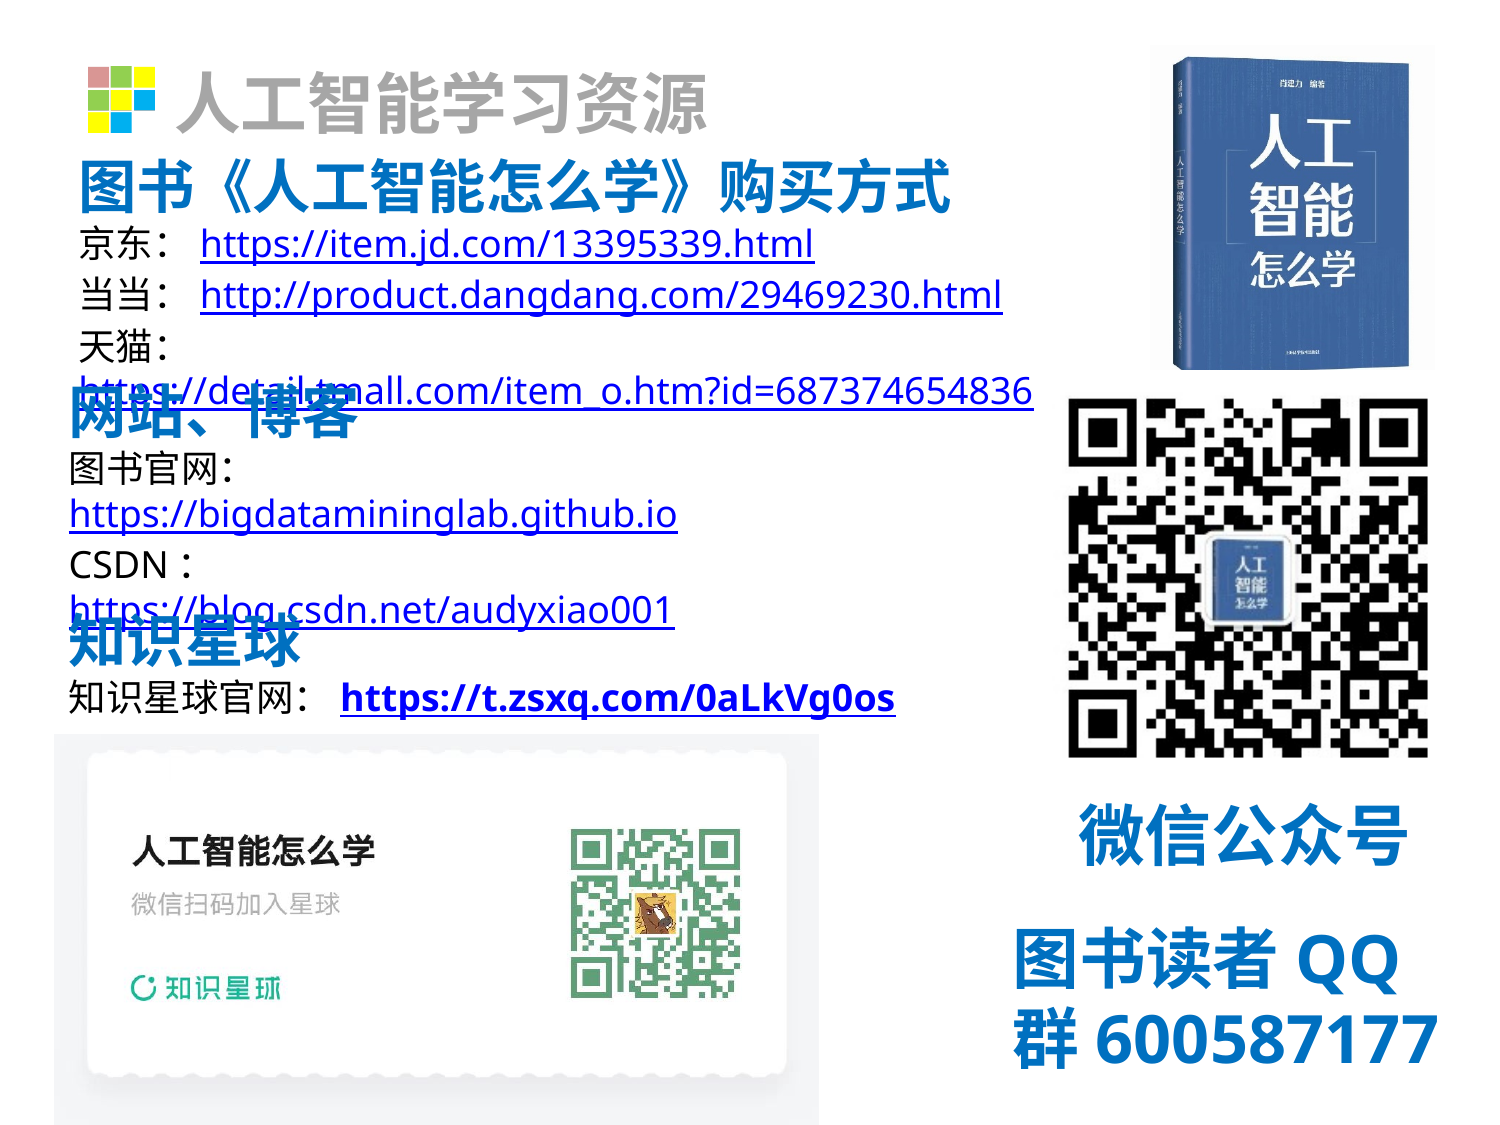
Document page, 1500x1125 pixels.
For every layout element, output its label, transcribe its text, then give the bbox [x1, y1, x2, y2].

text_box 网站、博客 图书官网：https://bigdatamininglab.github.io CSDN：https://blog.csdn.net/audyxiao001 [53, 368, 804, 645]
text_box 图书《人工智能怎么学》购买方式 京东：https://item.jd.com/13395339.html 当当：http://product.dangdang.com/29469230.html 天猫：https://detail.tmall.com/item_o.htm?id=687374654836 [63, 143, 1129, 426]
picture [1040, 45, 1457, 788]
text_box 知识星球 知识星球官网：https://t.zsxq.com/0aLkVg0os [54, 596, 951, 733]
picture [88, 66, 155, 133]
text_box 人工智能学习资源 [159, 54, 910, 143]
text_box 图书读者QQ群600587177 [997, 909, 1488, 1085]
text_box 微信公众号 [1063, 795, 1453, 882]
picture [53, 734, 819, 1125]
